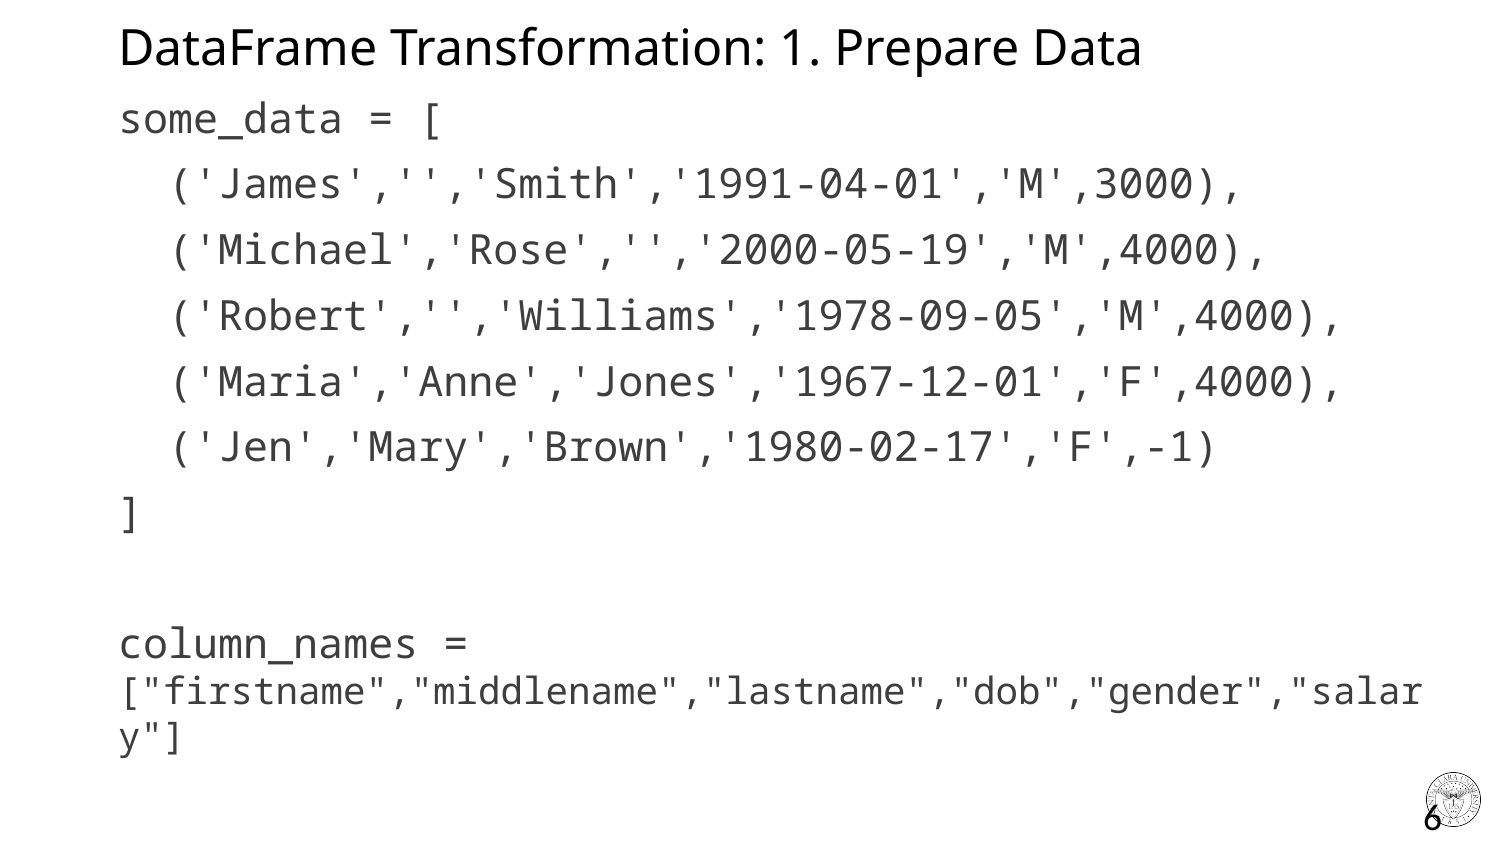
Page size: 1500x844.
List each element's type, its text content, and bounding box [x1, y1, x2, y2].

picture [1442, 772, 1481, 785]
slide_number 6 [1408, 785, 1500, 830]
title DataFrame Transformation: 1. Prepare Data [103, 27, 1397, 83]
list some_data = [ ('James','','Smith','1991-04-01','M',3000), ('Michael','Rose','','2000-05-19','M',4000), ('Robert','','Williams','1978-09-05','M',4000), ('Maria','Anne','Jones','1967-12-01','F',4000), ('Jen','Mary','Brown','1980-02-17','F',-1) ] column_names = ["firstname","middlename","lastname","dob","gender","salary"] [103, 83, 1442, 830]
